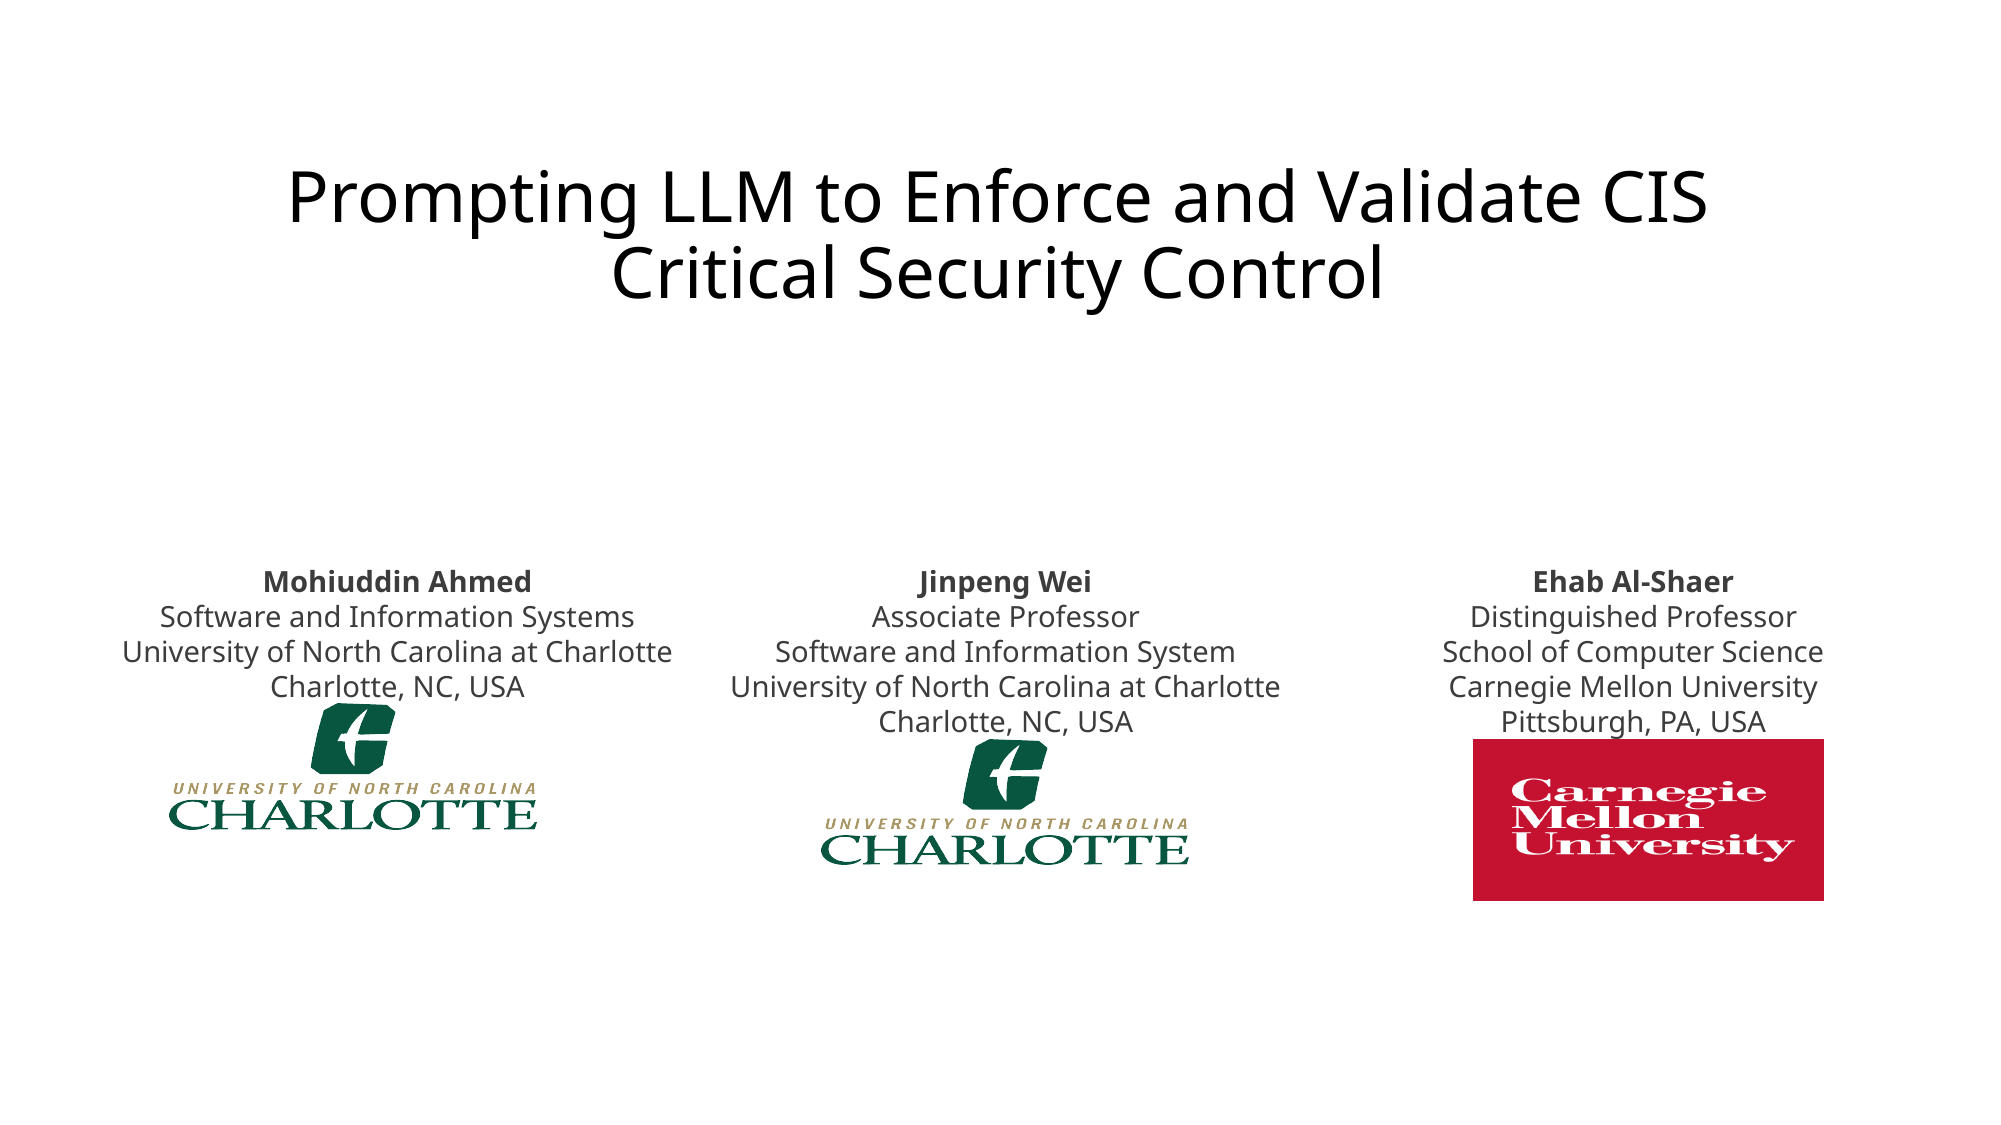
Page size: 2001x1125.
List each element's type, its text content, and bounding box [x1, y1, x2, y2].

picture [821, 738, 1195, 866]
title Prompting LLM to Enforce and Validate CIS Critical Security Control [252, 67, 1746, 322]
text_box Mohiuddin Ahmed Software and Information Systems University of North Carolina at Charlotte Charlotte, NC, USA [55, 563, 721, 704]
picture [169, 703, 543, 830]
text_box Ehab Al-Shaer Distinguished Professor School of Computer Science Carnegie Mellon University Pittsburgh, PA, USA [1290, 563, 1977, 739]
text_box Jinpeng Wei Associate Professor Software and Information System University of North Carolina at Charlotte Charlotte, NC, USA [721, 563, 1290, 739]
picture [1473, 738, 1824, 901]
